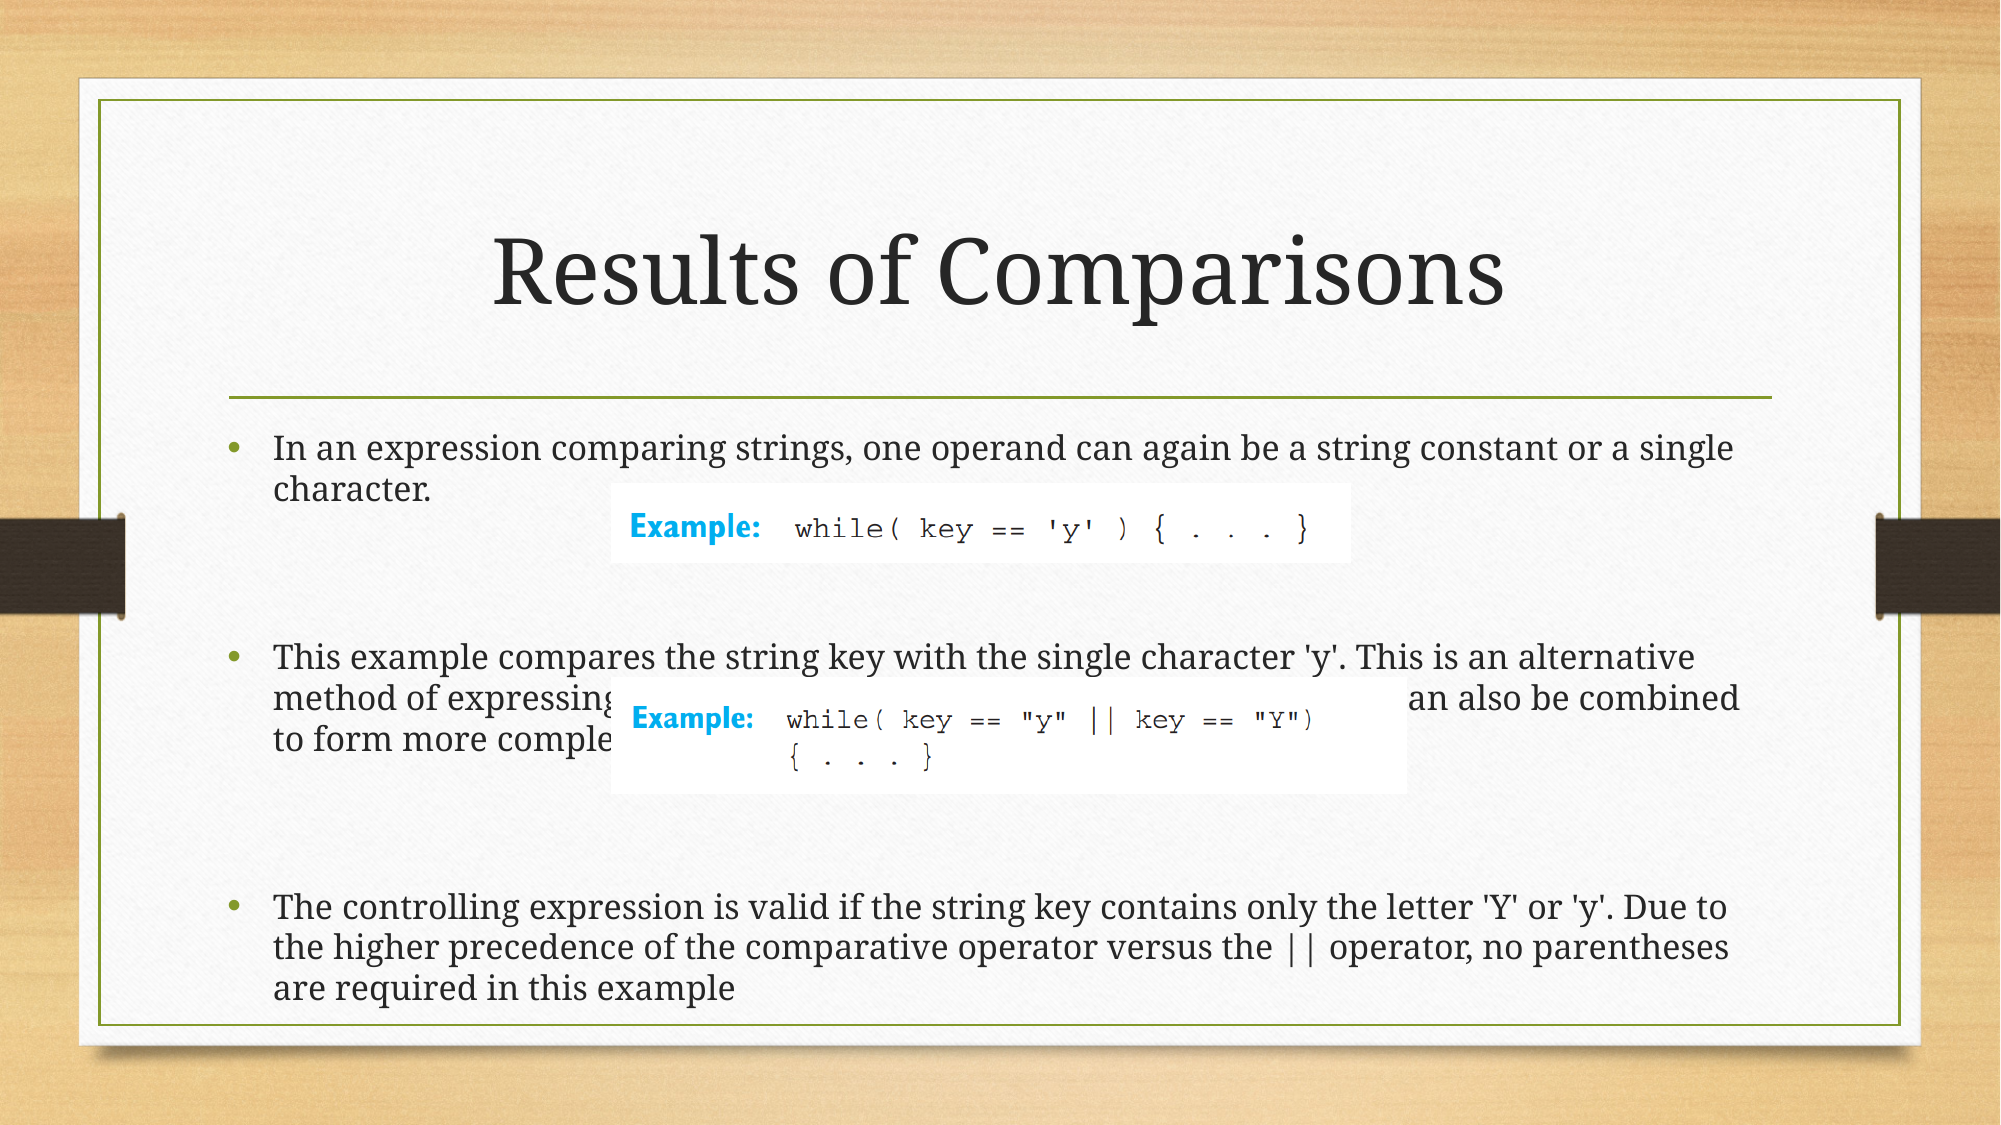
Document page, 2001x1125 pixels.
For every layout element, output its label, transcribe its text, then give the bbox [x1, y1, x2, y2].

list In an expression comparing strings, one operand can again be a string constant or a single character. This example compares the string key with the single character 'y'. This is an alternative method of expressing the comparison key == "y". String comparisons can also be combined to form more complex expressions The controlling expression is valid if the string key contains only the letter 'Y' or 'y'. Due to the higher precedence of the comparative operator versus the || operator, no parentheses are required in this example [212, 419, 1788, 1017]
picture [0, 0, 2001, 1125]
title Results of Comparisons [212, 161, 1788, 375]
